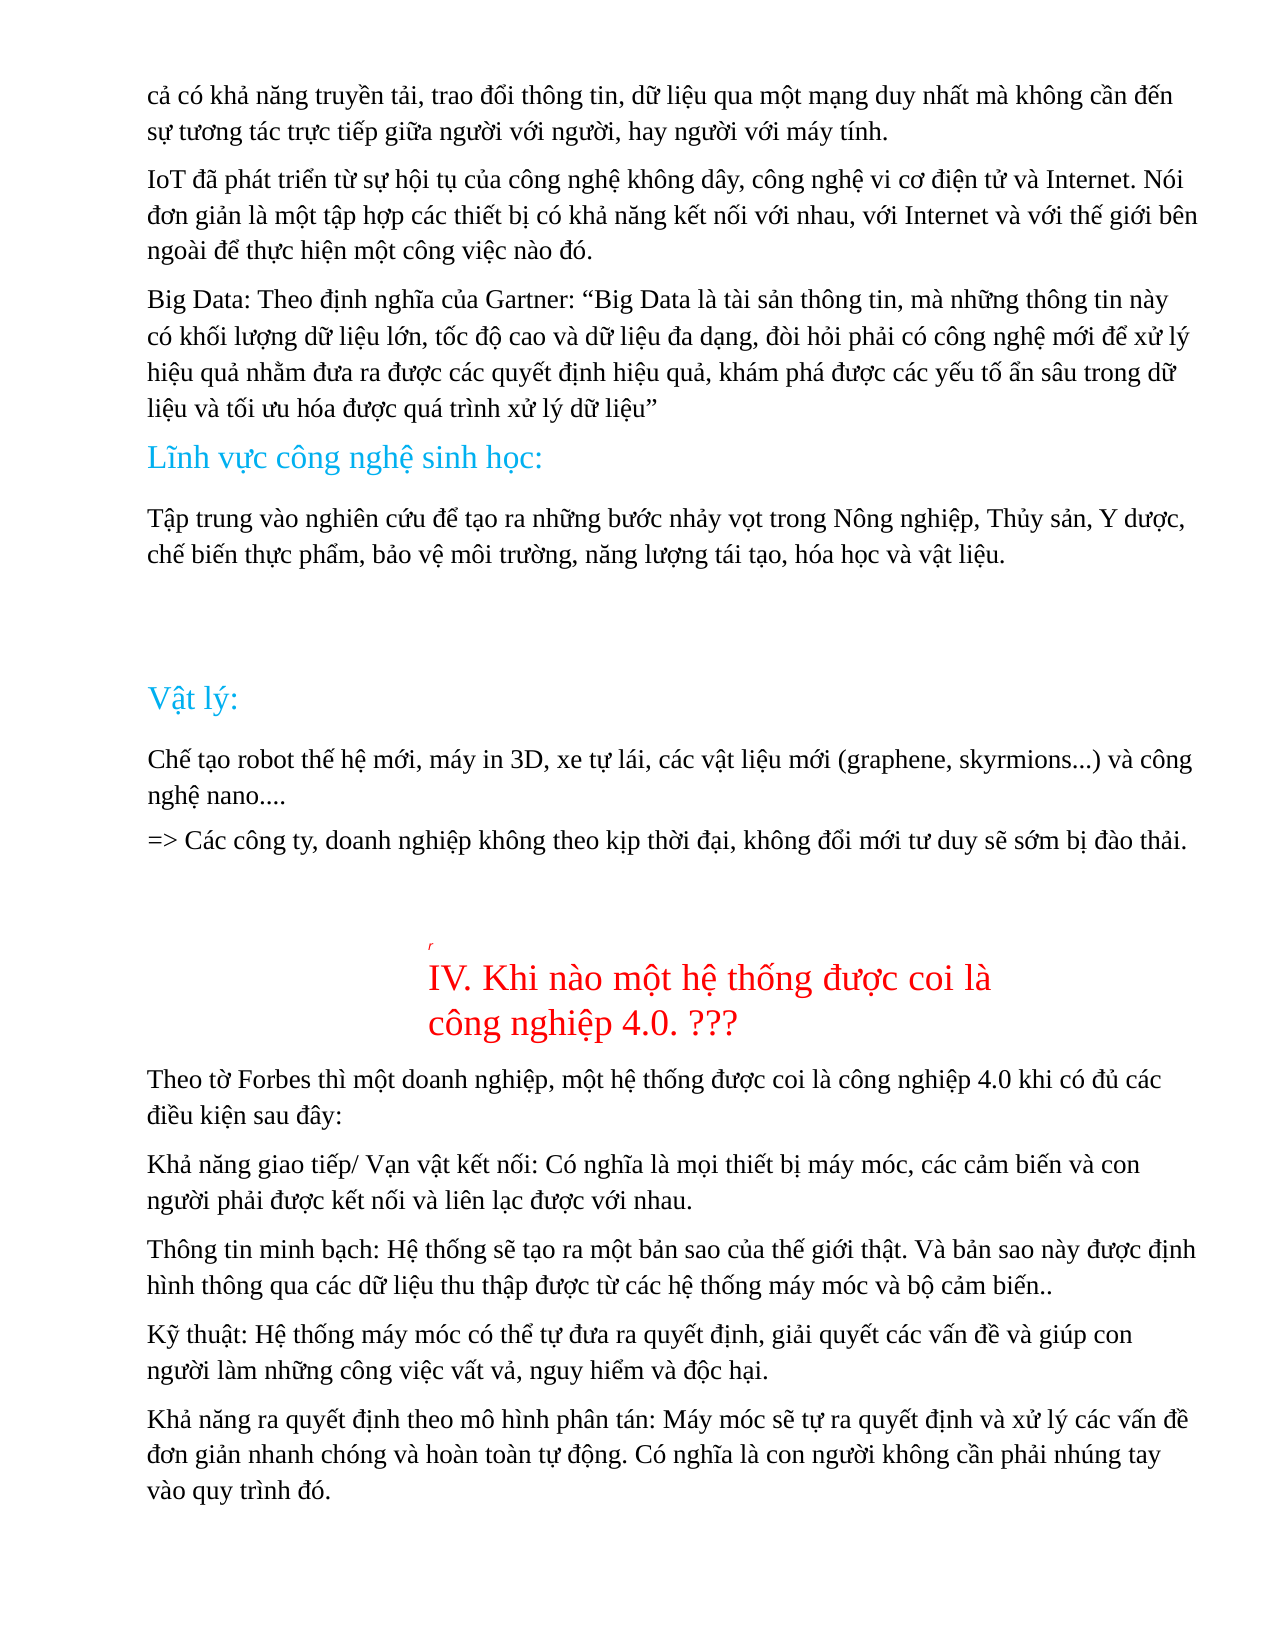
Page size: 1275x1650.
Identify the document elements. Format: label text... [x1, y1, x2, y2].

text_box cả có khả năng truyền tải, trao đổi thông tin, dữ liệu qua một mạng duy nhất mà không cần đến sự tương tác trực tiếp giữa người với người, hay người với máy tính. IoT đã phát triển từ sự hội tụ của công nghệ không dây, công nghệ vi cơ điện tử và Internet. Nói đơn giản là một tập hợp các thiết bị có khả năng kết nối với nhau, với Internet và với thế giới bên ngoài để thực hiện một công việc nào đó. Big Data: Theo định nghĩa của Gartner: “Big Data là tài sản thông tin, mà những thông tin này có khối lượng dữ liệu lớn, tốc độ cao và dữ liệu đa dạng, đòi hỏi phải có công nghệ mới để xử lý hiệu quả nhằm đưa ra được các quyết định hiệu quả, khám phá được các yếu tố ẩn sâu trong dữ liệu và tối ưu hóa được quá trình xử lý dữ liệu” Lĩnh vực công nghệ sinh học: Tập trung vào nghiên cứu để tạo ra những bước nhảy vọt trong Nông nghiệp, Thủy sản, Y dược, chế biến thực phẩm, bảo vệ môi trường, năng lượng tái tạo, hóa học và vật liệu. [146, 73, 1200, 595]
text_box Theo tờ Forbes thì một doanh nghiệp, một hệ thống được coi là công nghiệp 4.0 khi có đủ các điều kiện sau đây: Khả năng giao tiếp/ Vạn vật kết nối: Có nghĩa là mọi thiết bị máy móc, các cảm biến và con người phải được kết nối và liên lạc được với nhau. Thông tin minh bạch: Hệ thống sẽ tạo ra một bản sao của thế giới thật. Và bản sao này được định hình thông qua các dữ liệu thu thập được từ các hệ thống máy móc và bộ cảm biến.. Kỹ thuật: Hệ thống máy móc có thể tự đưa ra quyết định, giải quyết các vấn đề và giúp con người làm những công việc vất vả, nguy hiểm và độc hại. Khả năng ra quyết định theo mô hình phân tán: Máy móc sẽ tự ra quyết định và xử lý các vấn đề đơn giản nhanh chóng và hoàn toàn tự động. Có nghĩa là con người không cần phải nhúng tay vào quy trình đó. [146, 1057, 1197, 1535]
text_box r IV. Khi nào một hệ thống được coi là công nghiệp 4.0. ??? [61, 937, 993, 985]
text_box Vật lý: Chế tạo robot thế hệ mới, máy in 3D, xe tự lái, các vật liệu mới (graphene, skyrmions...) và công nghệ nano.... => Các công ty, doanh nghiệp không theo kịp thời đại, không đổi mới tư duy sẽ sớm bị đào thải. [147, 676, 1195, 863]
